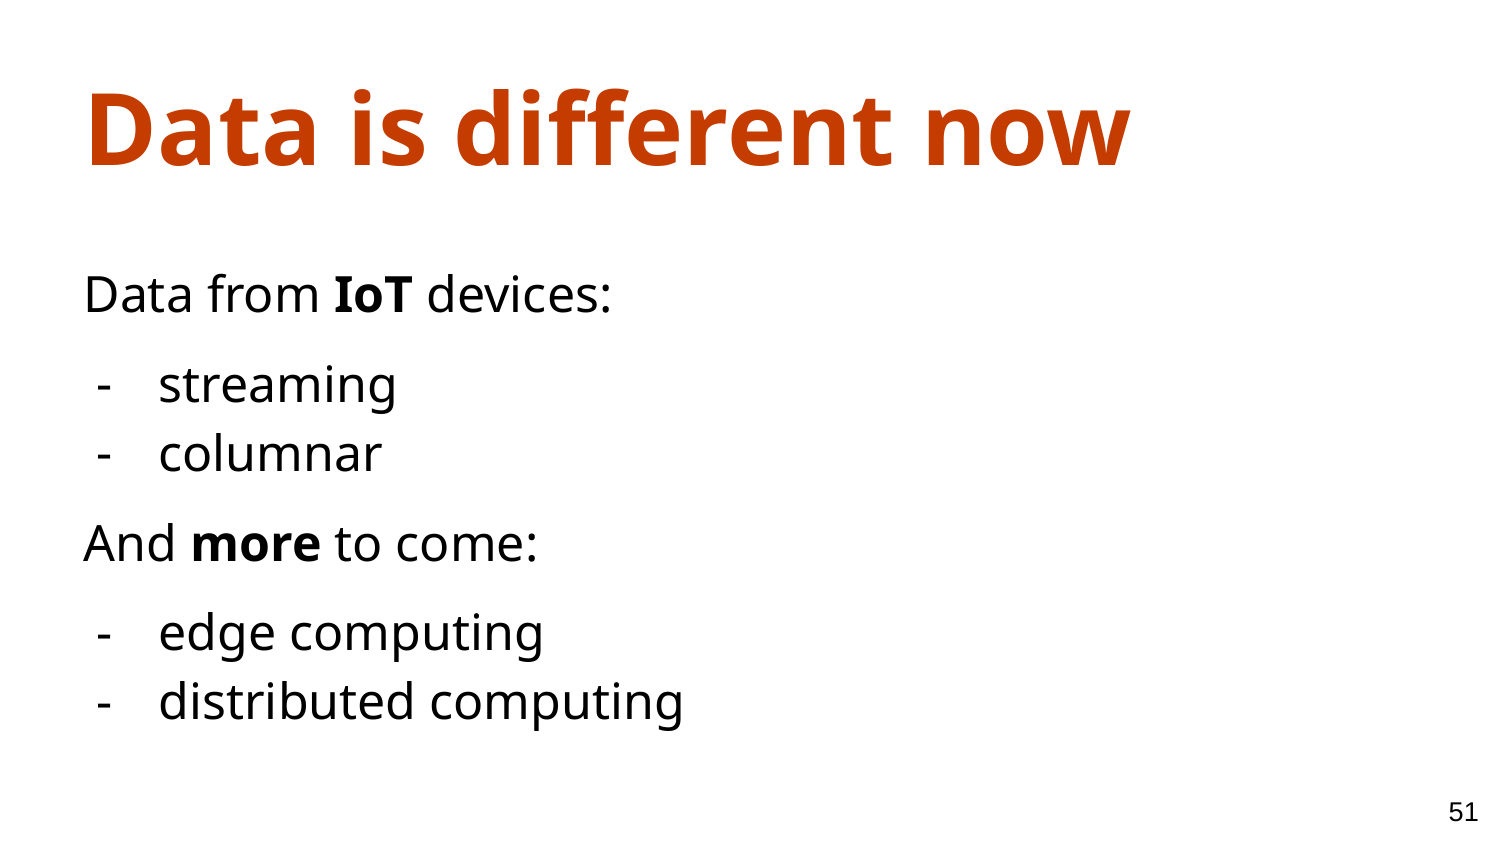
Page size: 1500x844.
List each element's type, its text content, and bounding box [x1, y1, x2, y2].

slide_number ‹#› [1403, 779, 1494, 844]
text_box Data from IoT devices: streaming columnar And more to come: edge computing distributed computing [68, 238, 1430, 360]
text_box Data is different now [68, 50, 1457, 273]
text_box [68, 363, 1430, 485]
